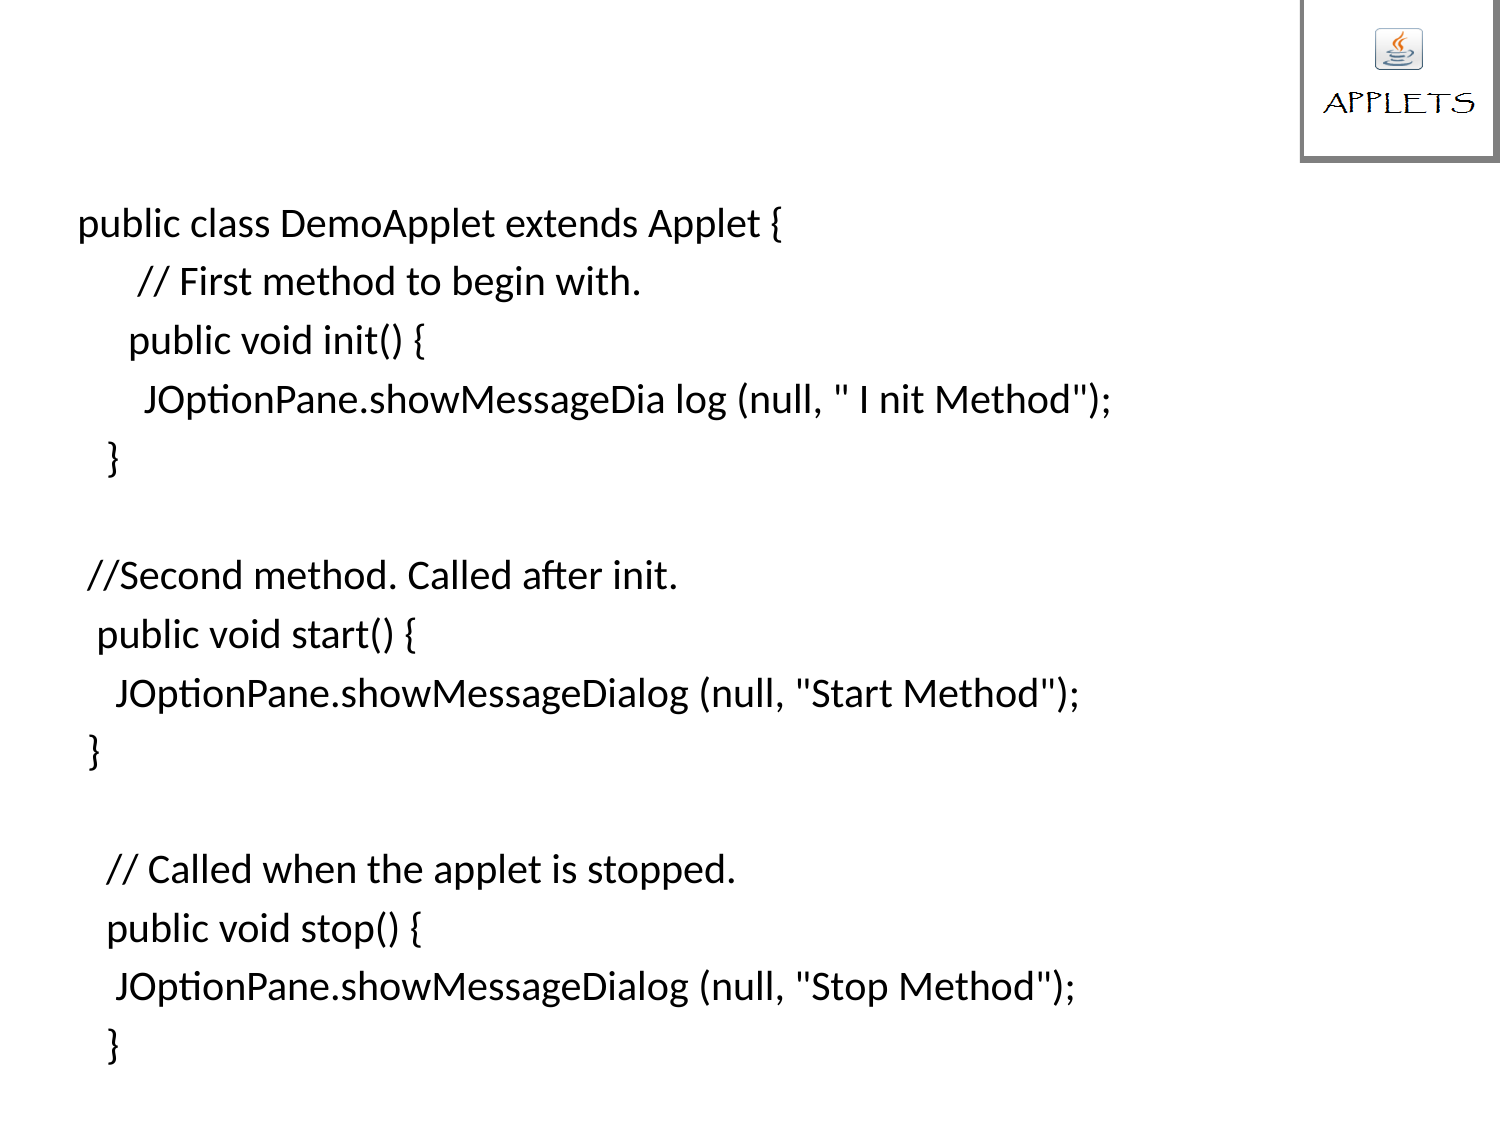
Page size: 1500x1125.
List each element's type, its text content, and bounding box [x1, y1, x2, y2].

list public class DemoApplet extends Applet { // First method to begin with. public void init() { JOptionPane.showMessageDia log (null, " I nit Method"); } //Second method. Called after init. public void start() { JOptionPane.showMessageDialog (null, "Start Method"); } // Called when the applet is stopped. public void stop() { JOptionPane.showMessageDialog (null, "Stop Method"); } [62, 187, 1425, 1088]
picture [1299, 0, 1500, 163]
